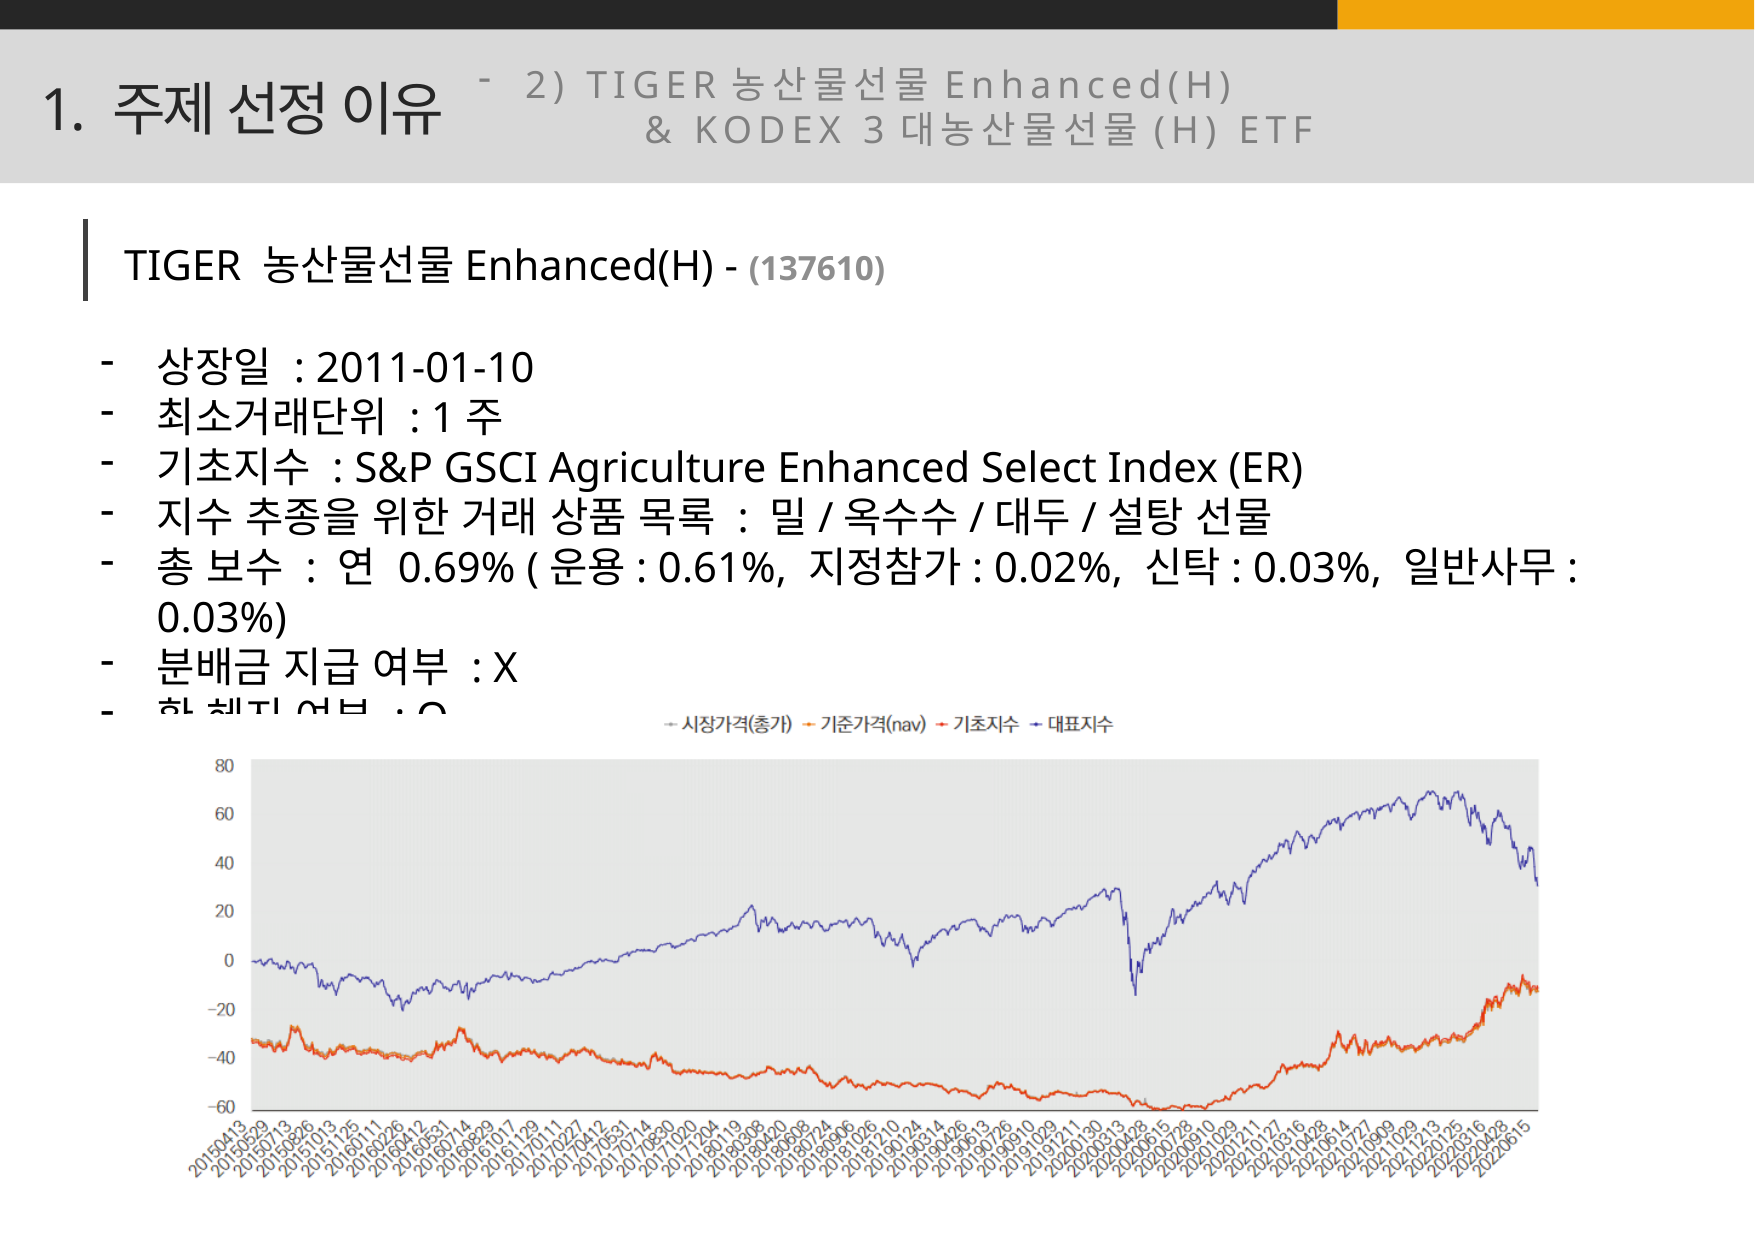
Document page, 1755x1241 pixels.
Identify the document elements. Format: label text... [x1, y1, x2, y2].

picture [153, 714, 1601, 1206]
text_box 1. 주제 선정 이유 [25, 65, 459, 150]
text_box TIGER 농산물선물Enhanced(H) - (137610) [109, 206, 1704, 297]
text_box 2) TIGER농산물선물Enhanced(H) & KODEX 3대농산물선물(H) ETF [463, 53, 1755, 158]
text_box 상장일 : 2011-01-10 최소거래단위 : 1주 기초지수 : S&P GSCI Agriculture Enhanced Select Index (ER) 지수 추종을 위한 거래 상품 목록 : 밀/옥수수/대두/설탕 선물 총 보수 : 연 0.69% (운용: 0.61%, 지정참가: 0.02%, 신탁: 0.03%, 일반사무: 0.03%) 분배금 지급 여부 : X 환 헤지 여부 : O [85, 333, 1681, 799]
